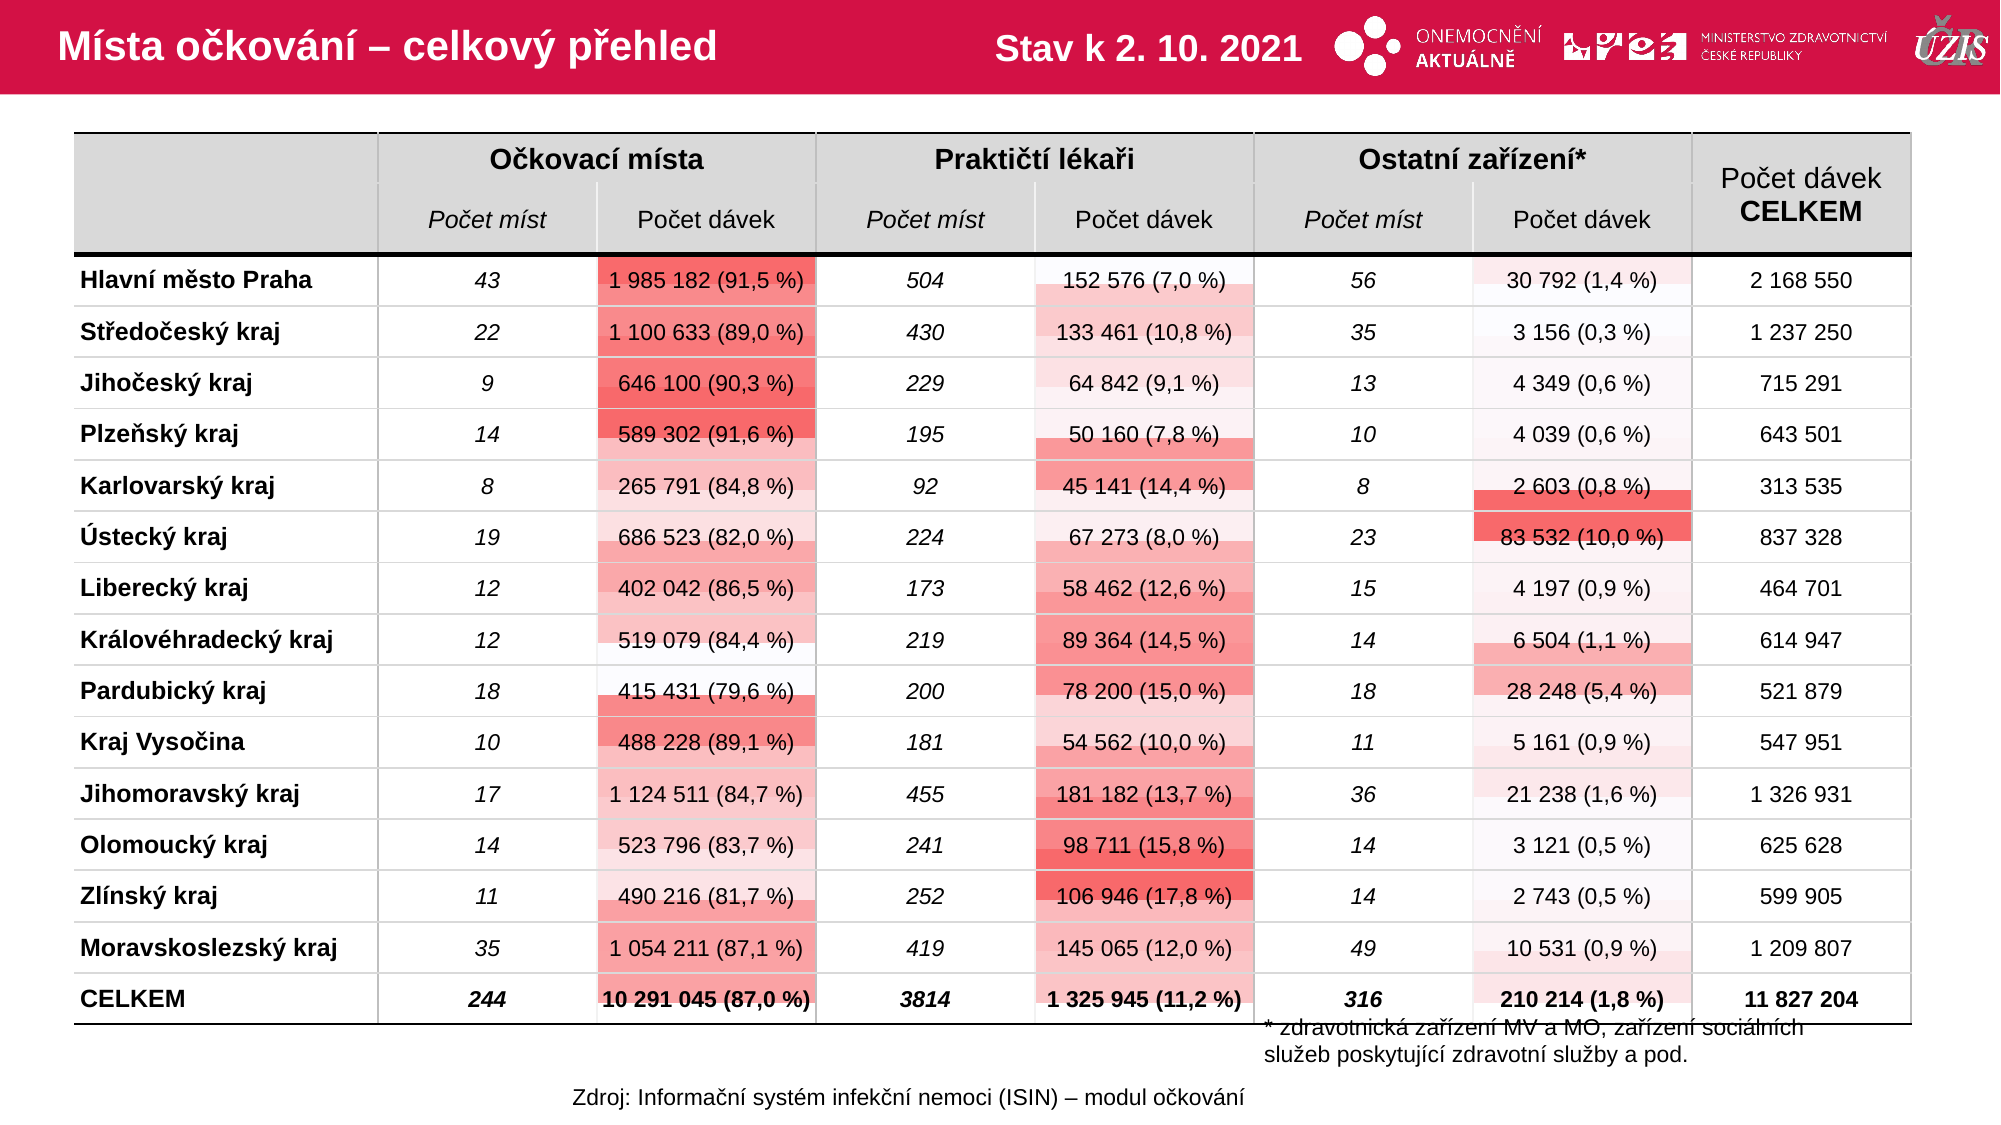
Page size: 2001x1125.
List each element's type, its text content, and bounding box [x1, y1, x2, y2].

table_cell 313 535 [1693, 461, 1910, 510]
table_cell Kraj Vysočina [74, 717, 377, 767]
table_header Počet dávek CELKEM [1693, 134, 1910, 252]
table_cell 6 504 (1,1 %) [1474, 615, 1691, 664]
table_cell 646 100 (90,3 %) [598, 358, 815, 408]
table_cell 43 [379, 257, 596, 305]
table_cell Zlínský kraj [74, 871, 377, 921]
table_cell 2 168 550 [1693, 257, 1910, 305]
table_cell Hlavní město Praha [74, 257, 377, 305]
table_cell 181 182 (13,7 %) [1036, 769, 1253, 818]
table_cell 229 [817, 358, 1034, 408]
table_cell 30 792 (1,4 %) [1474, 257, 1691, 305]
table_cell Počet dávek [598, 184, 815, 252]
table_cell 2 743 (0,5 %) [1474, 871, 1691, 921]
table_cell 133 461 (10,8 %) [1036, 307, 1253, 356]
table_cell Jihočeský kraj [74, 358, 377, 408]
table_cell 210 214 (1,8 %) [1474, 974, 1691, 1004]
table_cell 224 [817, 512, 1034, 562]
table_cell 244 [379, 974, 596, 1023]
table_cell 4 039 (0,6 %) [1474, 409, 1691, 459]
table_cell 455 [817, 769, 1034, 818]
table_cell 14 [1255, 820, 1472, 869]
table_cell 4 349 (0,6 %) [1474, 358, 1691, 408]
table_cell 547 951 [1693, 717, 1910, 767]
table_cell 21 238 (1,6 %) [1474, 769, 1691, 818]
table_cell 1 209 807 [1693, 923, 1910, 972]
table_cell 419 [817, 923, 1034, 972]
table_cell 10 [379, 717, 596, 767]
table_cell 56 [1255, 257, 1472, 305]
table_cell 614 947 [1693, 615, 1910, 664]
title Místa očkování – celkový přehled [42, 0, 1262, 95]
table_cell 402 042 (86,5 %) [598, 563, 815, 613]
table_cell Počet míst [817, 184, 1034, 252]
table_cell 50 160 (7,8 %) [1036, 409, 1253, 459]
table_cell 181 [817, 717, 1034, 767]
table_cell 195 [817, 409, 1034, 459]
table_cell 1 237 250 [1693, 307, 1910, 356]
table_cell 1 325 945 (11,2 %) [1036, 974, 1253, 1023]
table_cell 23 [1255, 512, 1472, 562]
table_cell 89 364 (14,5 %) [1036, 615, 1253, 664]
table_cell 58 462 (12,6 %) [1036, 563, 1253, 613]
table_cell 1 054 211 (87,1 %) [598, 923, 815, 972]
table_cell 1 100 633 (89,0 %) [598, 307, 815, 356]
table_cell 10 531 (0,9 %) [1474, 923, 1691, 972]
table_cell 49 [1255, 923, 1472, 972]
table_cell 9 [379, 358, 596, 408]
table_cell 519 079 (84,4 %) [598, 615, 815, 664]
table_cell 2 603 (0,8 %) [1474, 461, 1691, 510]
table_cell 265 791 (84,8 %) [598, 461, 815, 510]
table_cell 12 [379, 615, 596, 664]
table_cell Středočeský kraj [74, 307, 377, 356]
table_cell 145 065 (12,0 %) [1036, 923, 1253, 972]
table_cell 4 197 (0,9 %) [1474, 563, 1691, 613]
table_cell 715 291 [1693, 358, 1910, 408]
table_cell 78 200 (15,0 %) [1036, 666, 1253, 716]
table_cell Ústecký kraj [74, 512, 377, 562]
table_cell 521 879 [1693, 666, 1910, 716]
table_cell 3814 [817, 974, 1034, 1023]
table_cell Olomoucký kraj [74, 820, 377, 869]
table_cell 14 [379, 409, 596, 459]
table_cell 523 796 (83,7 %) [598, 820, 815, 869]
table_cell 8 [379, 461, 596, 510]
table_header Ostatní zařízení* [1255, 134, 1691, 182]
table_cell 14 [379, 820, 596, 869]
table_cell 19 [379, 512, 596, 562]
table_cell 106 946 (17,8 %) [1036, 871, 1253, 921]
text_box * zdravotnická zařízení MV a MO, zařízení sociálních služeb poskytující zdravotní služby a pod. [1249, 1004, 1866, 1075]
table_cell 837 328 [1693, 512, 1910, 562]
table_cell Liberecký kraj [74, 563, 377, 613]
picture [1334, 16, 1542, 76]
table_cell 504 [817, 257, 1034, 305]
table_cell 64 842 (9,1 %) [1036, 358, 1253, 408]
table_header Praktičtí lékaři [817, 134, 1253, 182]
table_cell 625 628 [1693, 820, 1910, 869]
table_cell 13 [1255, 358, 1472, 408]
table_cell 67 273 (8,0 %) [1036, 512, 1253, 562]
table_cell 45 141 (14,4 %) [1036, 461, 1253, 510]
table_cell 18 [1255, 666, 1472, 716]
table_cell 490 216 (81,7 %) [598, 871, 815, 921]
table_cell 1 985 182 (91,5 %) [598, 257, 815, 305]
table_cell Karlovarský kraj [74, 461, 377, 510]
table_cell 11 [1255, 717, 1472, 767]
table_cell 22 [379, 307, 596, 356]
table_cell 18 [379, 666, 596, 716]
table_cell 430 [817, 307, 1034, 356]
table_cell 1 326 931 [1693, 769, 1910, 818]
table_cell 599 905 [1693, 871, 1910, 921]
table_cell 464 701 [1693, 563, 1910, 613]
table_cell 252 [817, 871, 1034, 921]
table_cell Plzeňský kraj [74, 409, 377, 459]
table_cell Jihomoravský kraj [74, 769, 377, 818]
picture [1563, 31, 1888, 60]
table_cell 98 711 (15,8 %) [1036, 820, 1253, 869]
table_cell 1 124 511 (84,7 %) [598, 769, 815, 818]
table_cell 10 [1255, 409, 1472, 459]
table_cell 173 [817, 563, 1034, 613]
table_cell 15 [1255, 563, 1472, 613]
table_cell 12 [379, 563, 596, 613]
table_cell Počet míst [379, 184, 596, 252]
table_cell 36 [1255, 769, 1472, 818]
table_cell 54 562 (10,0 %) [1036, 717, 1253, 767]
table_cell 11 827 204 [1693, 974, 1910, 1023]
table_cell 92 [817, 461, 1034, 510]
table_cell Počet míst [1255, 184, 1472, 252]
table_cell Moravskoslezský kraj [74, 923, 377, 972]
table_cell 643 501 [1693, 409, 1910, 459]
table_cell 316 [1255, 974, 1472, 1004]
table_cell Pardubický kraj [74, 666, 377, 716]
table_cell Královéhradecký kraj [74, 615, 377, 664]
table_cell CELKEM [74, 974, 377, 1023]
table_cell 415 431 (79,6 %) [598, 666, 815, 716]
table_cell 589 302 (91,6 %) [598, 409, 815, 459]
picture [1915, 15, 1989, 66]
table_cell 686 523 (82,0 %) [598, 512, 815, 562]
table_cell 10 291 045 (87,0 %) [598, 974, 815, 1023]
table_header [74, 134, 377, 252]
table_cell 17 [379, 769, 596, 818]
table_cell Počet dávek [1036, 184, 1253, 252]
text_box Zdroj: Informační systém infekční nemoci (ISIN) – modul očkování [557, 1075, 1261, 1118]
table_cell 152 576 (7,0 %) [1036, 257, 1253, 305]
table_cell 219 [817, 615, 1034, 664]
table_cell 3 156 (0,3 %) [1474, 307, 1691, 356]
table_cell Počet dávek [1474, 184, 1691, 252]
table_cell 28 248 (5,4 %) [1474, 666, 1691, 716]
table_cell 14 [1255, 615, 1472, 664]
table_cell 488 228 (89,1 %) [598, 717, 815, 767]
table_cell 35 [1255, 307, 1472, 356]
table_header Očkovací místa [379, 134, 815, 182]
table_cell 200 [817, 666, 1034, 716]
table_cell 11 [379, 871, 596, 921]
table_cell 8 [1255, 461, 1472, 510]
table_cell 241 [817, 820, 1034, 869]
table_cell 14 [1255, 871, 1472, 921]
table_cell 5 161 (0,9 %) [1474, 717, 1691, 767]
text_box Stav k 2. 10. 2021 [966, 16, 1331, 77]
table_cell 3 121 (0,5 %) [1474, 820, 1691, 869]
table_cell 35 [379, 923, 596, 972]
table_cell 83 532 (10,0 %) [1474, 512, 1691, 562]
